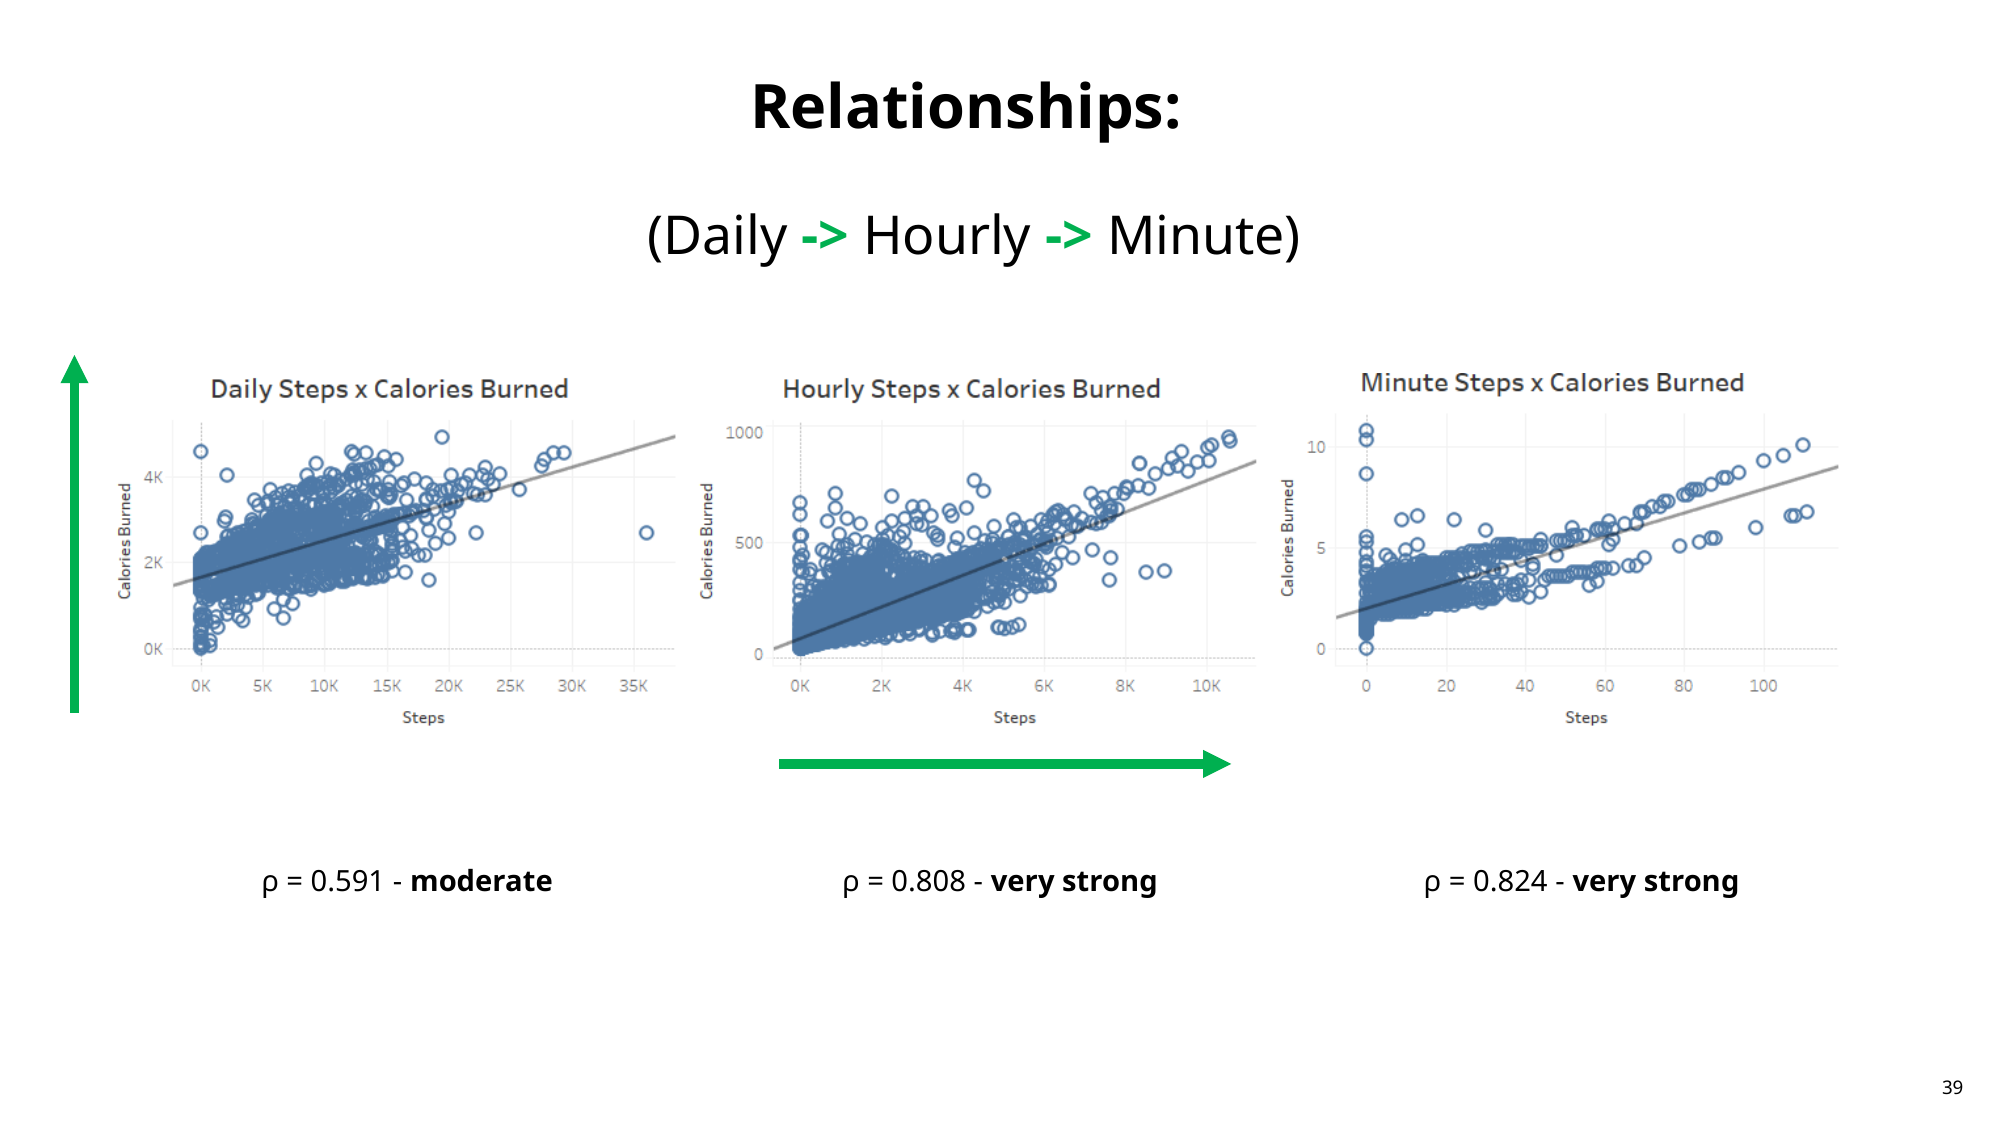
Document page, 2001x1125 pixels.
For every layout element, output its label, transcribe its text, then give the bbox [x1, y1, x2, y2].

text_box ρ = 0.591 - moderate [227, 847, 587, 939]
text_box ρ = 0.824 - very strong [1368, 847, 1795, 939]
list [100, 373, 1849, 752]
slide_number 39 [1908, 1058, 1979, 1119]
title Relationships: (Daily -> Hourly -> Minute) [100, 68, 1849, 276]
text_box ρ = 0.808 - very strong [779, 847, 1221, 939]
